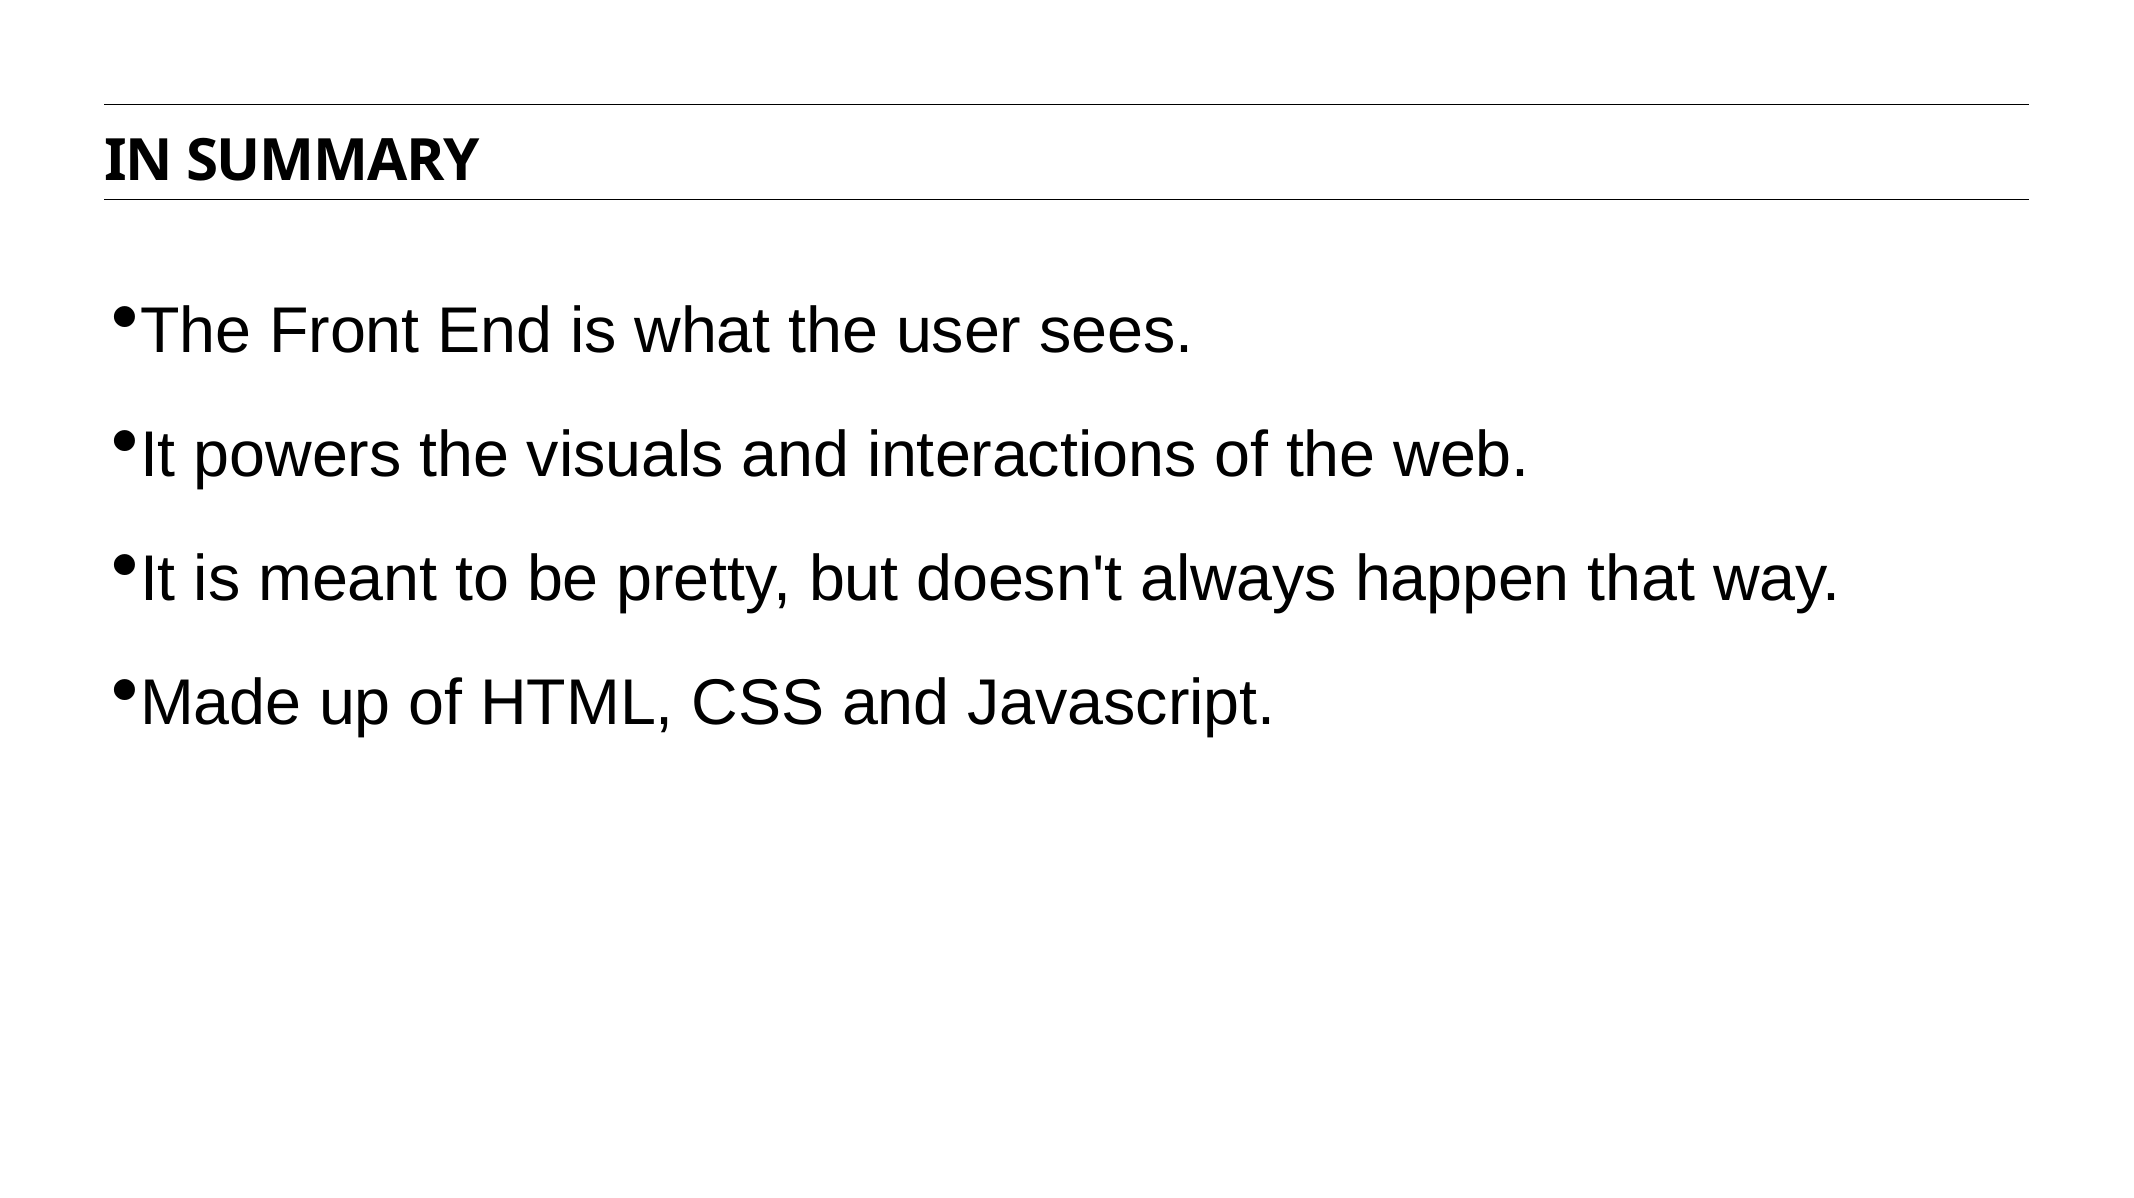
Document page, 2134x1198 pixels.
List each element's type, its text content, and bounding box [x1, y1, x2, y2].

text_box In Summary [104, 122, 2087, 193]
text_box The Front End is what the user sees. It powers the visuals and interactions of the web. It is meant to be pretty, but doesn't always happen that way. Made up of HTML, CSS and Javascript. [105, 265, 2086, 744]
